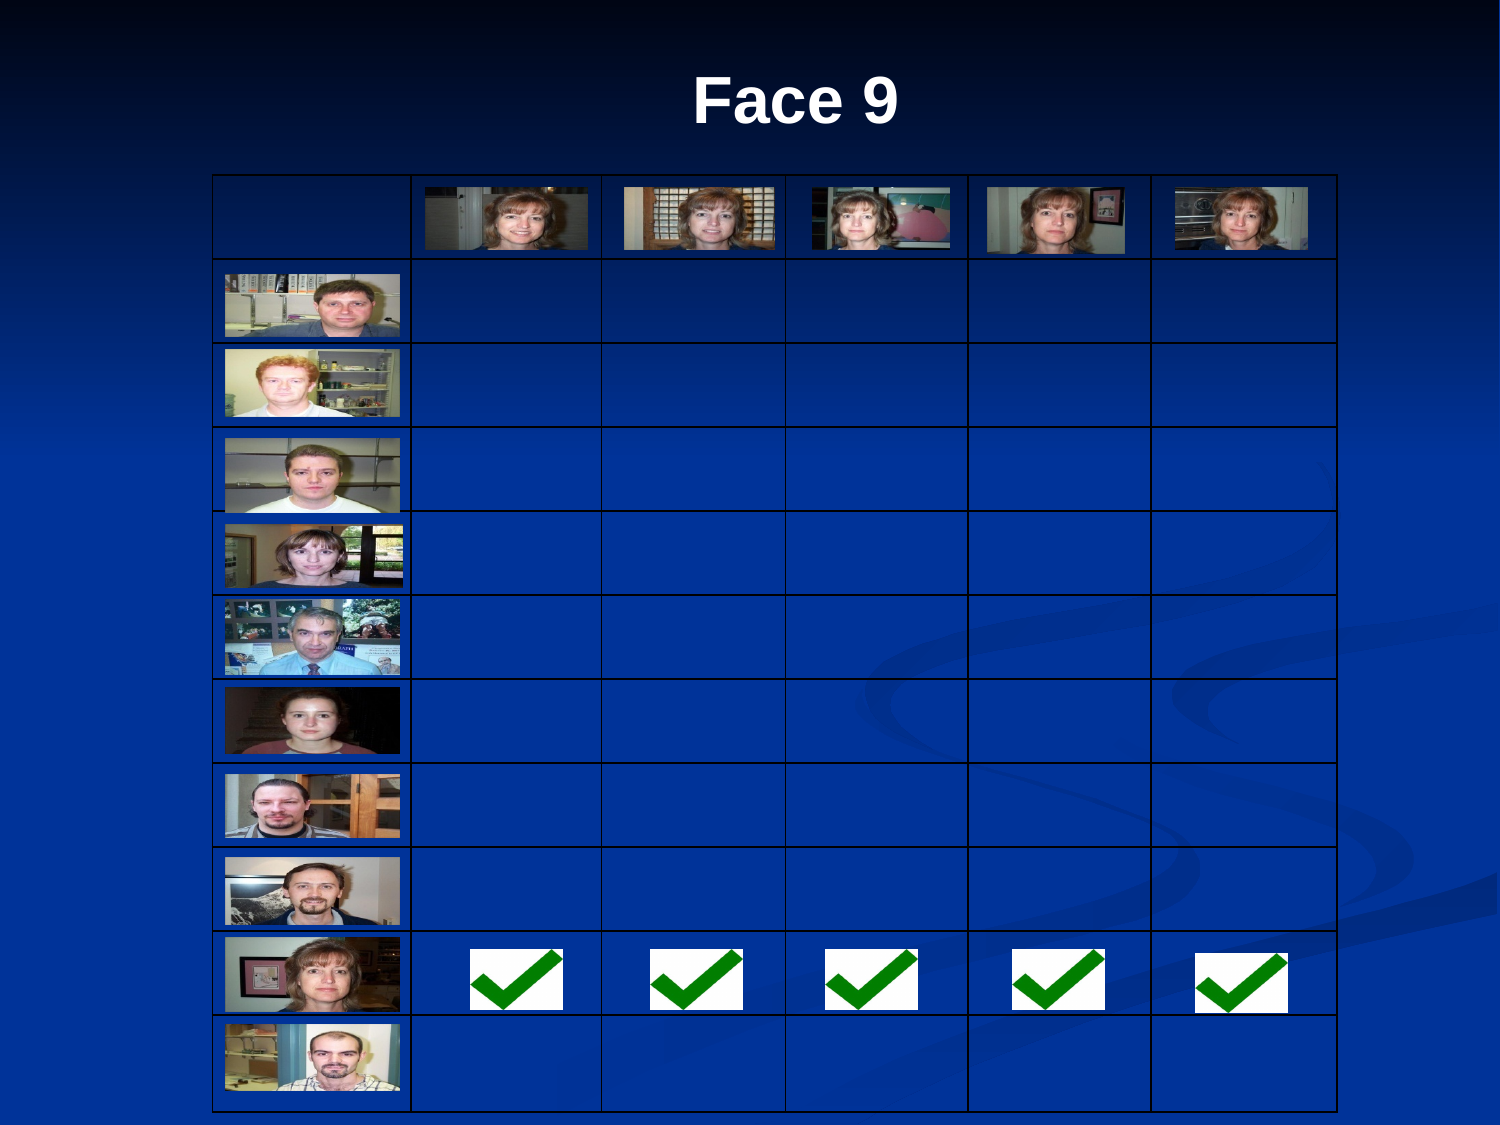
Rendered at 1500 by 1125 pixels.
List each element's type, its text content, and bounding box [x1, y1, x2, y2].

table_cell [412, 1016, 601, 1111]
table_cell [786, 1016, 967, 1111]
table_cell [786, 596, 967, 678]
table_header [786, 176, 967, 258]
table_cell [1152, 932, 1336, 1014]
table_cell [786, 764, 967, 846]
table_cell [1152, 848, 1336, 930]
table_cell [213, 848, 410, 930]
table_cell [1152, 428, 1336, 510]
table_cell [412, 680, 601, 762]
table_cell [412, 932, 601, 1014]
picture [824, 949, 918, 1010]
table_cell [412, 848, 601, 930]
table_cell [213, 260, 410, 342]
table_cell [969, 764, 1150, 846]
table_cell [1152, 680, 1336, 762]
picture [224, 1024, 401, 1092]
table_cell [602, 596, 785, 678]
table_cell [213, 512, 410, 594]
table_cell [969, 512, 1150, 594]
picture [224, 937, 401, 1012]
table_cell [213, 344, 228, 426]
table_cell [1152, 596, 1336, 678]
table_cell [969, 680, 1150, 762]
picture [1195, 952, 1288, 1013]
picture [224, 687, 401, 754]
table_cell [412, 596, 601, 678]
table_cell [412, 260, 601, 342]
table_cell [786, 344, 967, 426]
table_cell [602, 1016, 785, 1111]
table_cell [602, 344, 785, 426]
text_box Face 9 [677, 49, 915, 145]
table_cell [399, 932, 410, 1014]
table_header [969, 176, 1150, 258]
table_cell [786, 512, 967, 594]
table_cell [213, 1016, 410, 1111]
table_cell [412, 428, 601, 510]
table_cell [969, 932, 1150, 1014]
table_cell [602, 680, 785, 762]
table_cell [969, 260, 1150, 342]
table_cell [397, 596, 410, 678]
picture [624, 187, 776, 251]
picture [224, 774, 401, 838]
picture [224, 524, 404, 588]
table_cell [395, 344, 410, 426]
table_cell [1152, 344, 1336, 426]
table_header [602, 176, 785, 258]
table_cell [602, 260, 785, 342]
picture [224, 438, 401, 513]
table_cell [786, 260, 967, 342]
table_cell [213, 932, 224, 1014]
table_cell [213, 764, 410, 846]
table_header [213, 176, 410, 258]
table_cell [969, 344, 1150, 426]
table_cell [602, 512, 785, 594]
table_cell [969, 848, 1150, 930]
table_cell [602, 764, 785, 846]
table_cell [1152, 512, 1336, 594]
table_cell [602, 932, 785, 1014]
table_cell [412, 764, 601, 846]
picture [812, 187, 951, 251]
picture [224, 599, 401, 676]
picture [987, 187, 1126, 254]
table_cell [969, 1016, 1150, 1111]
table_header [412, 176, 601, 258]
table_cell [397, 680, 410, 762]
table_cell [786, 848, 967, 930]
table_header [1152, 176, 1336, 258]
picture [649, 949, 743, 1010]
table_cell [786, 932, 967, 1014]
table_cell [1152, 260, 1336, 342]
picture [1174, 187, 1308, 251]
picture [424, 187, 588, 251]
table_cell [412, 512, 601, 594]
picture [224, 274, 401, 337]
picture [1012, 949, 1105, 1010]
table_cell [412, 344, 601, 426]
table_cell [602, 428, 785, 510]
table_cell [786, 428, 967, 510]
table_cell [969, 428, 1150, 510]
table_cell [969, 596, 1150, 678]
table_cell [1152, 1016, 1336, 1111]
table_cell [602, 848, 785, 930]
table_cell [213, 596, 227, 678]
table_cell [786, 680, 967, 762]
picture [224, 857, 401, 926]
picture [224, 349, 401, 417]
table_cell [213, 680, 226, 762]
table_cell [1152, 764, 1336, 846]
table_cell [213, 428, 410, 510]
picture [470, 949, 563, 1010]
